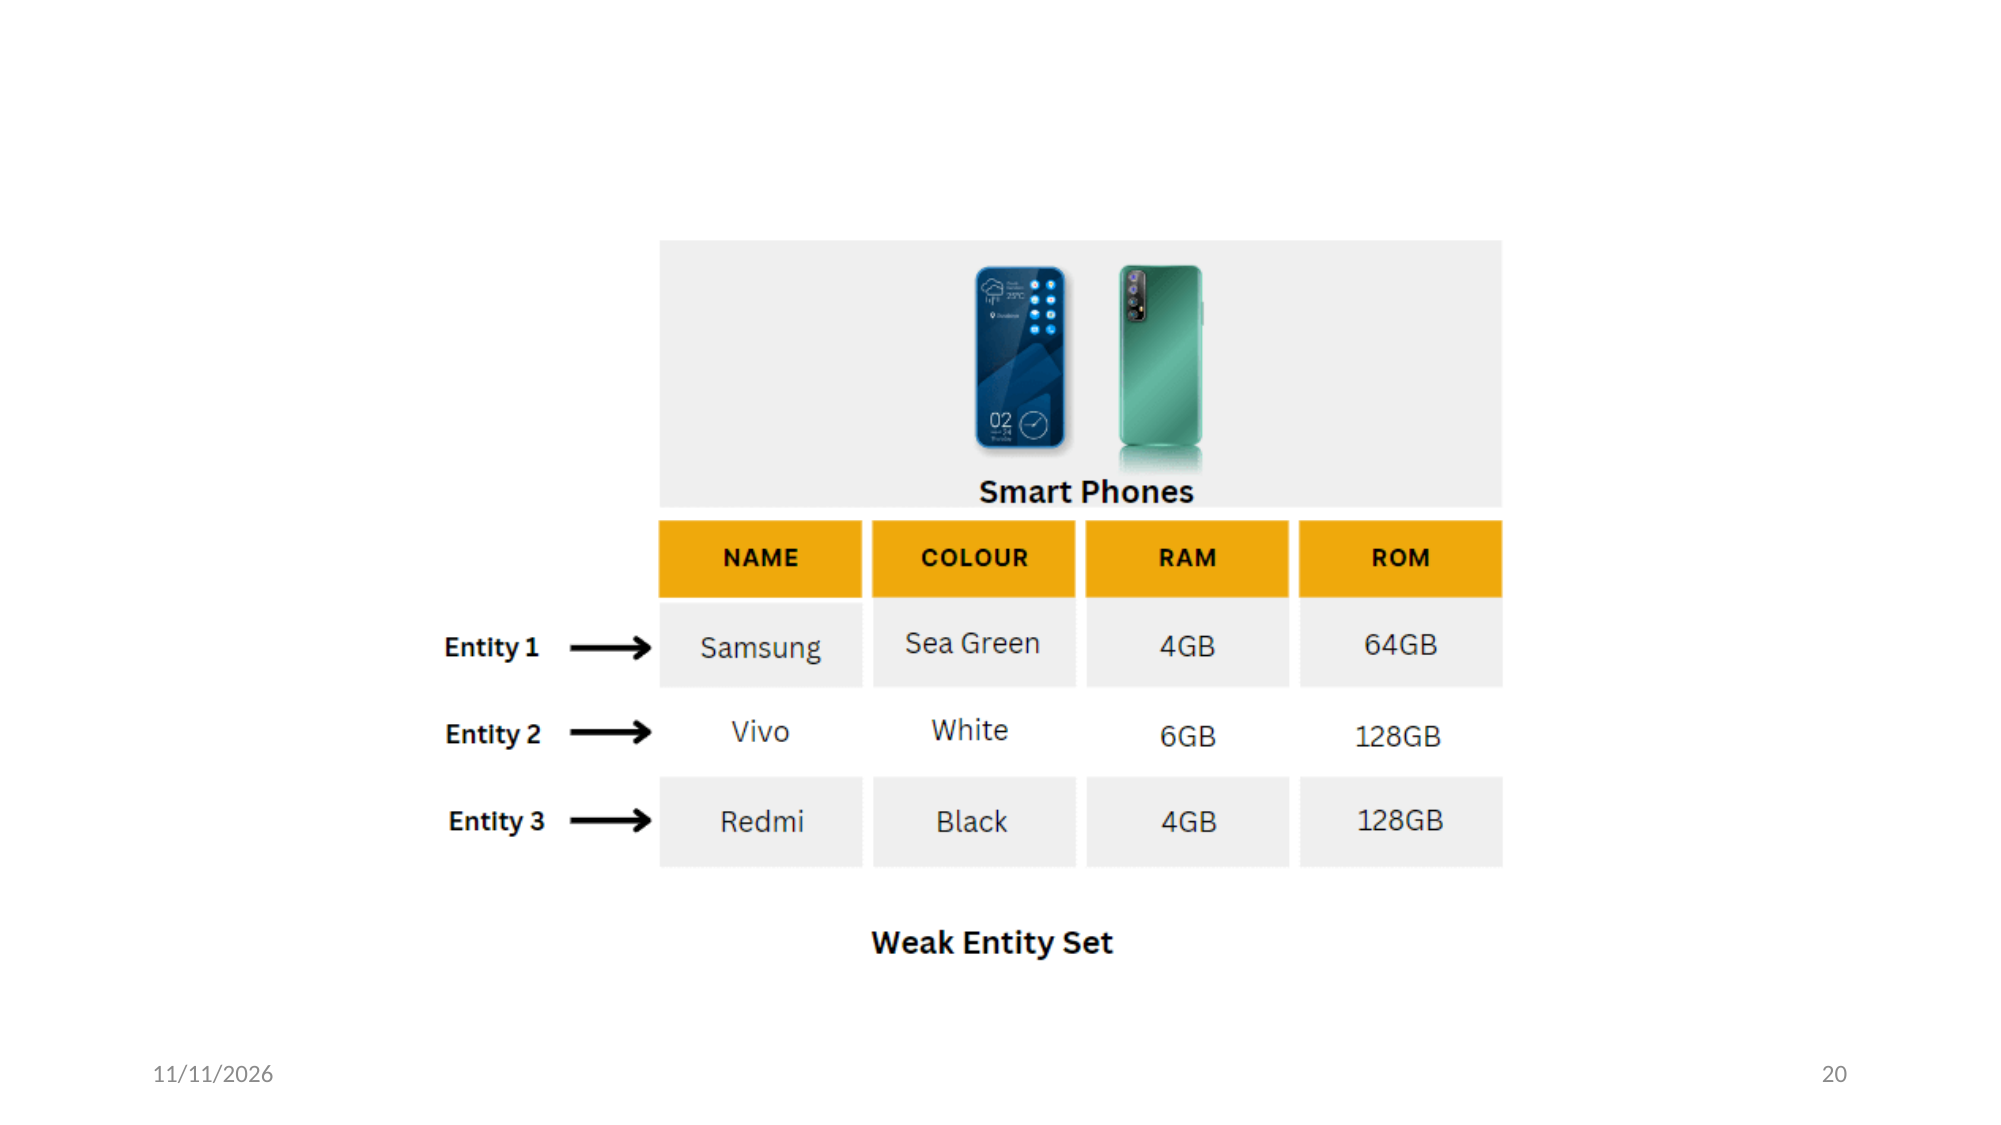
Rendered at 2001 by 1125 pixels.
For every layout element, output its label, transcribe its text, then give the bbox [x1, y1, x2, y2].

slide_number 20 [1412, 1042, 1863, 1103]
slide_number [137, 1042, 588, 1103]
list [385, 122, 1560, 1003]
